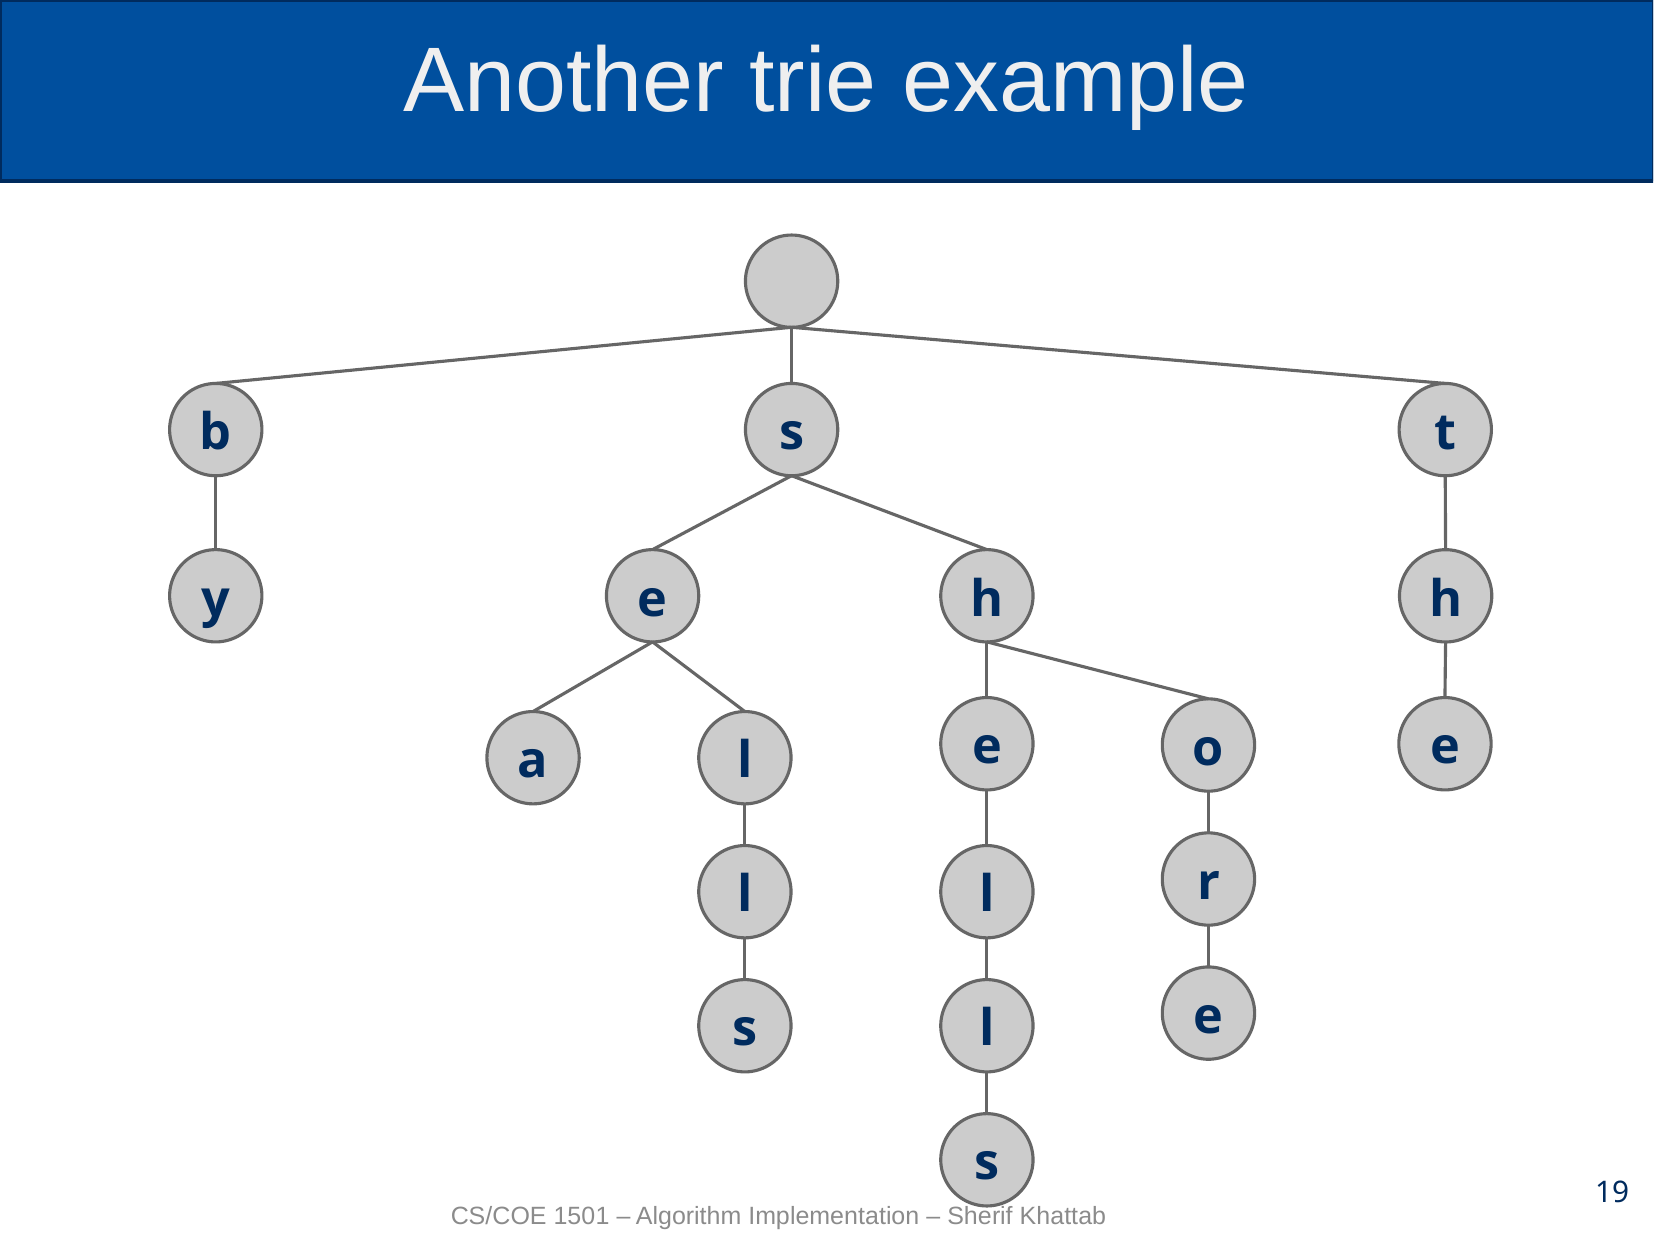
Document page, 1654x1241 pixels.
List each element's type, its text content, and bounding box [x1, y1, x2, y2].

text_box [745, 235, 838, 324]
footer CS/COE 1501 – Algorithm Implementation – Sherif Khattab [402, 1185, 1157, 1241]
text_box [606, 475, 792, 641]
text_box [986, 641, 1255, 1060]
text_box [486, 641, 651, 805]
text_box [169, 327, 789, 643]
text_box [791, 327, 1492, 791]
title Another trie example [82, 36, 1571, 146]
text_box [652, 641, 792, 1073]
slide_number 19 [1546, 1145, 1647, 1241]
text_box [940, 797, 1034, 1207]
